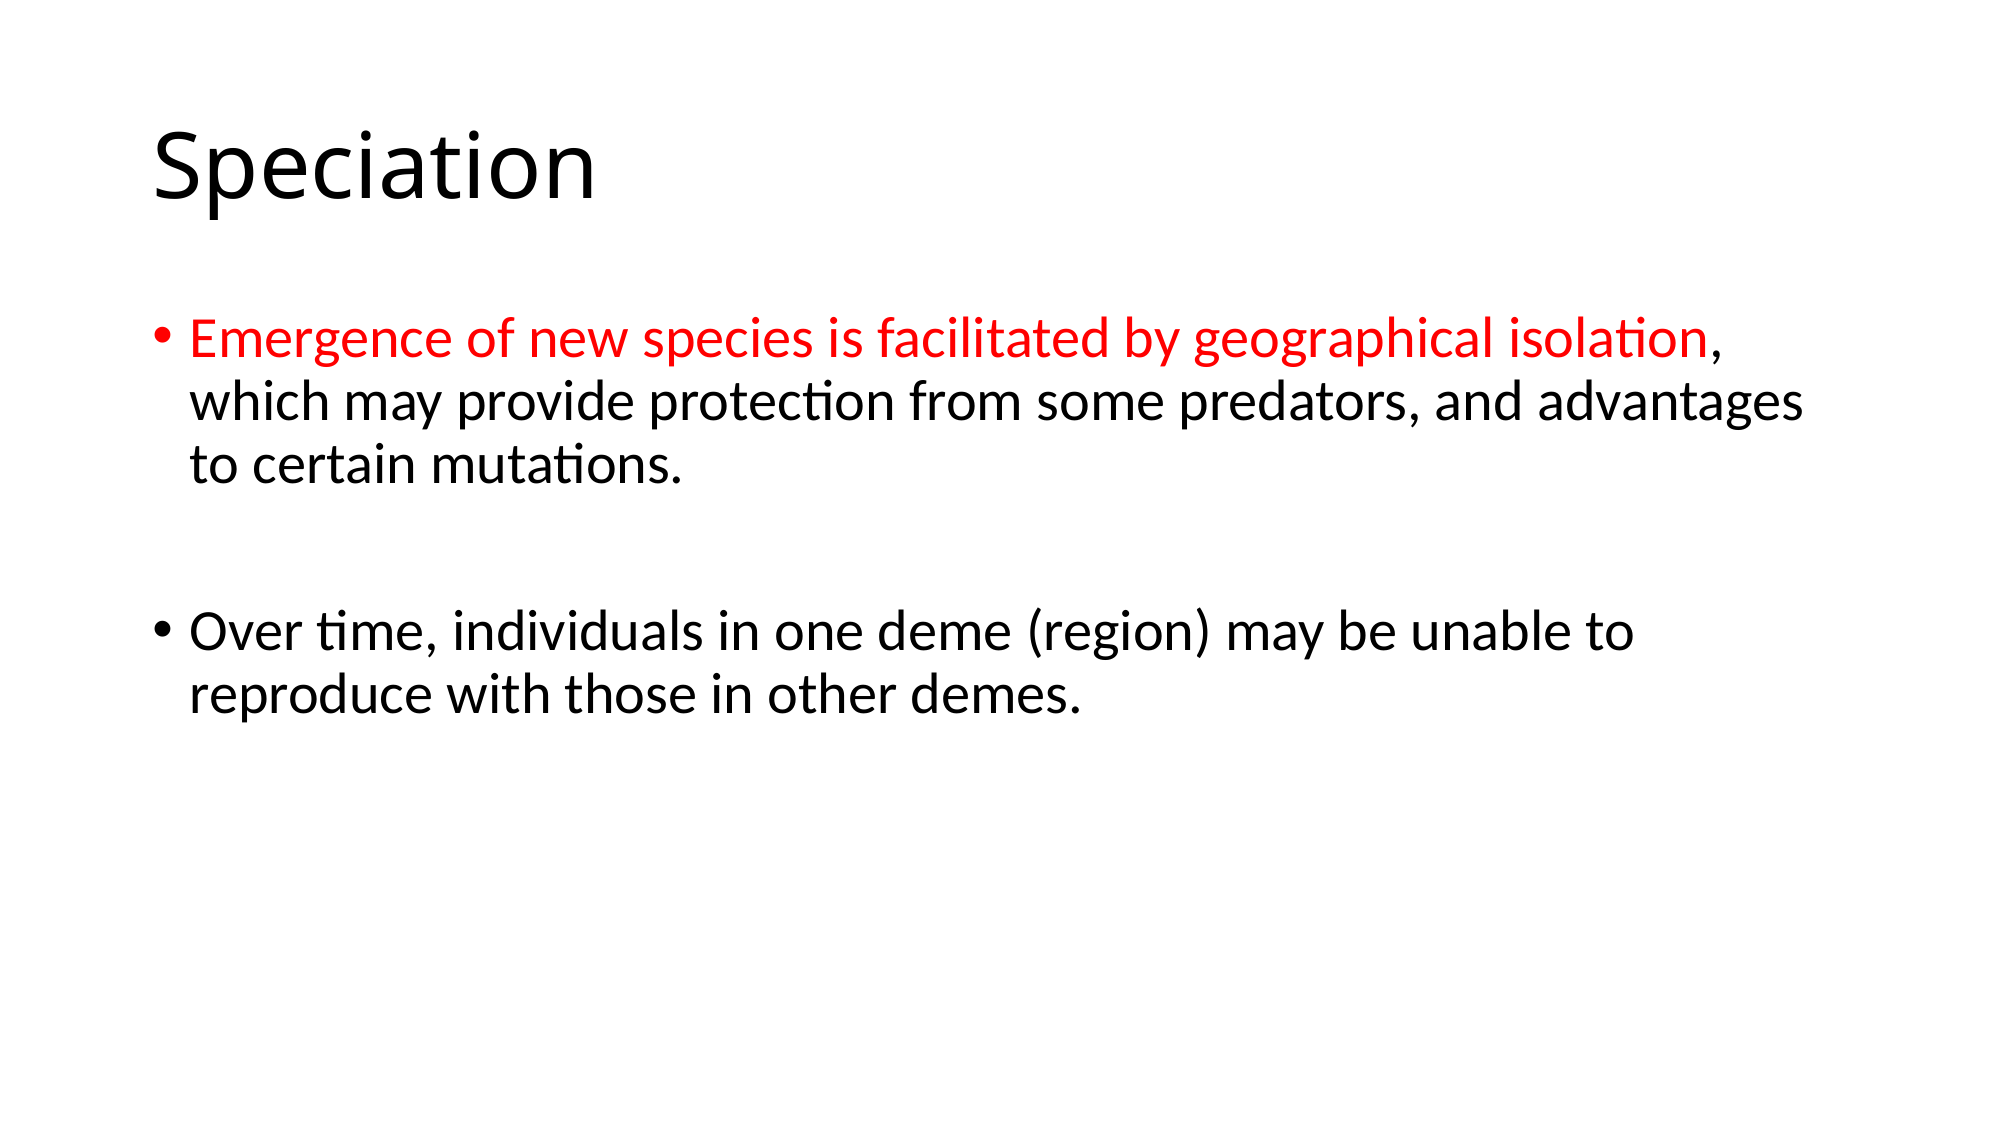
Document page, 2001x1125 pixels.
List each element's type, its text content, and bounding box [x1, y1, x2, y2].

list Emergence of new species is facilitated by geographical isolation, which may provide protection from some predators, and advantages to certain mutations. Over time, individuals in one deme (region) may be unable to reproduce with those in other demes. [137, 299, 1863, 1014]
title Speciation [137, 59, 1863, 278]
